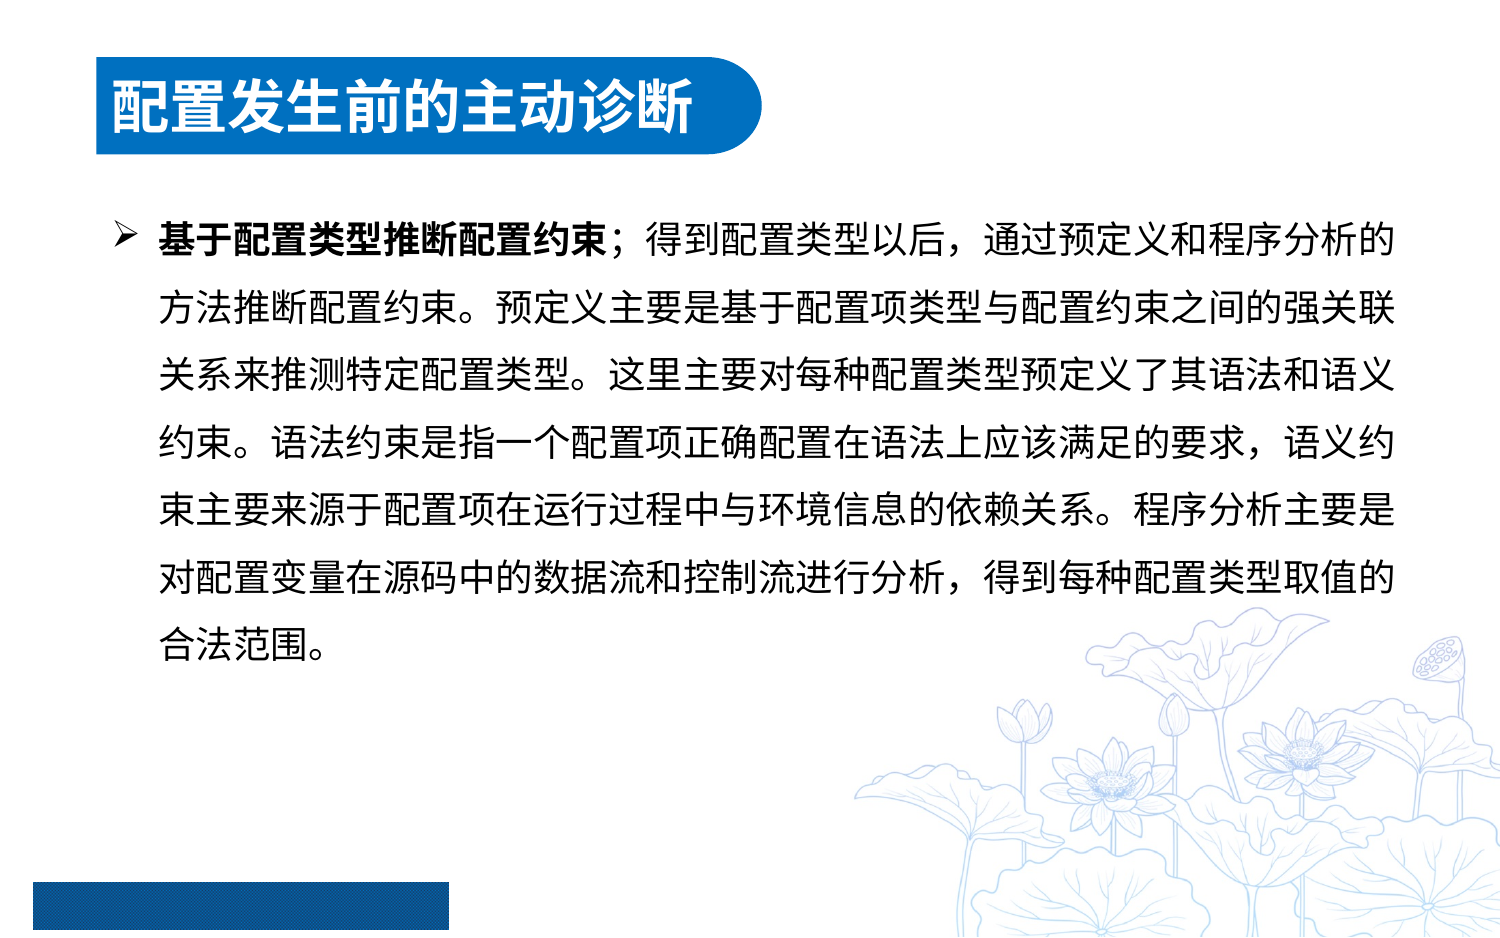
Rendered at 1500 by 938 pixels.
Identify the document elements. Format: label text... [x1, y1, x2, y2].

text_box 配置发生前的主动诊断 [96, 57, 762, 155]
picture [0, 0, 1500, 937]
text_box 基于配置类型推断配置约束；得到配置类型以后，通过预定义和程序分析的方法推断配置约束。预定义主要是基于配置项类型与配置约束之间的强关联关系来推测特定配置类型。这里主要对每种配置类型预定义了其语法和语义约束。语法约束是指一个配置项正确配置在语法上应该满足的要求，语义约束主要来源于配置项在运行过程中与环境信息的依赖关系。程序分析主要是对配置变量在源码中的数据流和控制流进行分析，得到每种配置类型取值的合法范围。 [96, 186, 1436, 938]
